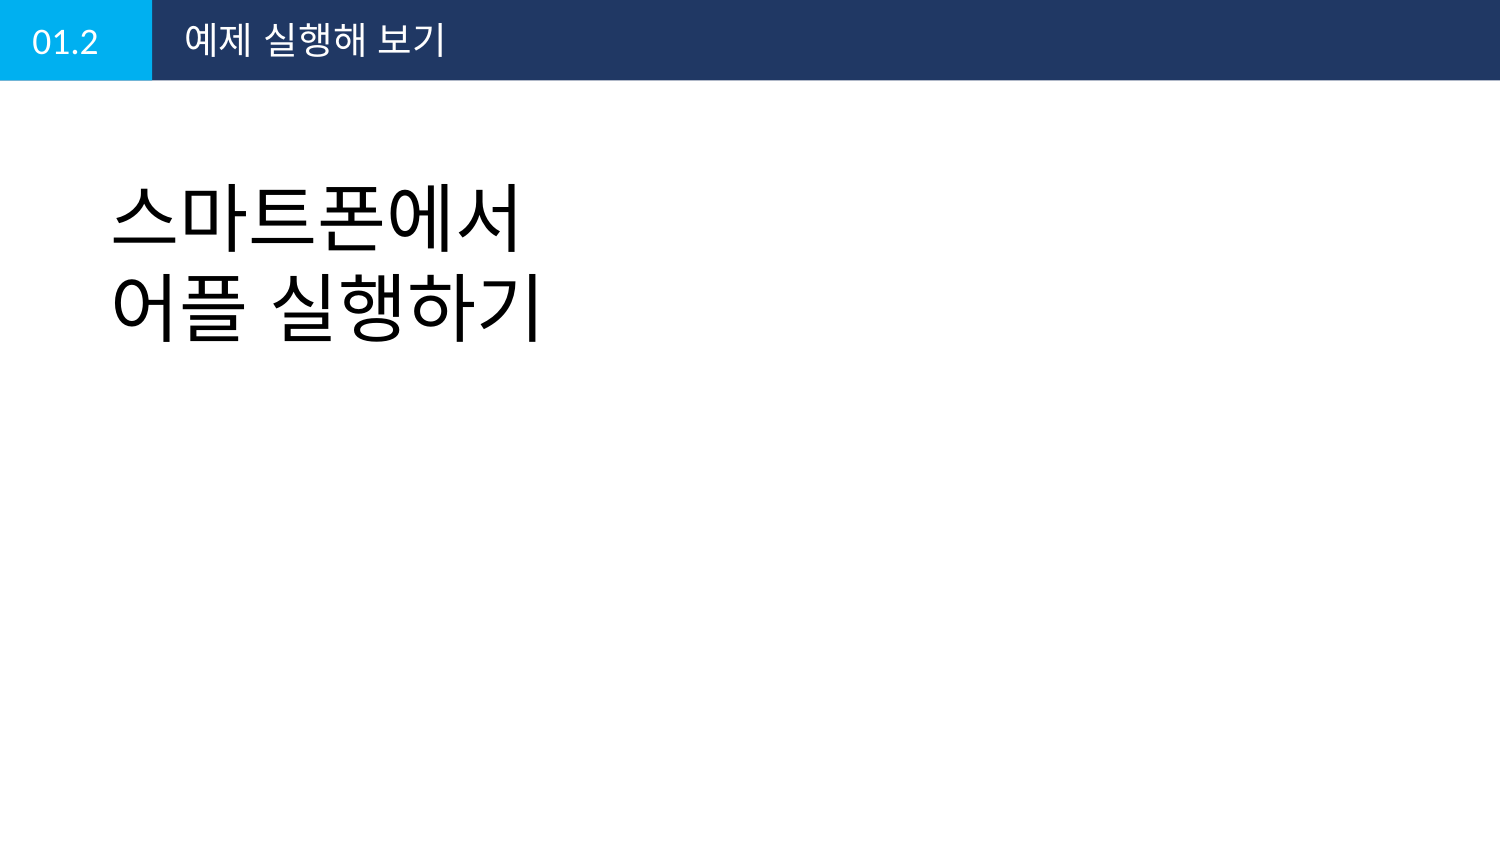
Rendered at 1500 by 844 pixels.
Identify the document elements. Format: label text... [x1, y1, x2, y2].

text_box [153, 0, 1500, 81]
text_box 예제 실행해 보기 [169, 9, 945, 70]
text_box [0, 0, 153, 81]
text_box 스마트폰에서 어플 실행하기 [95, 164, 798, 359]
text_box 01.2 [17, 9, 115, 70]
